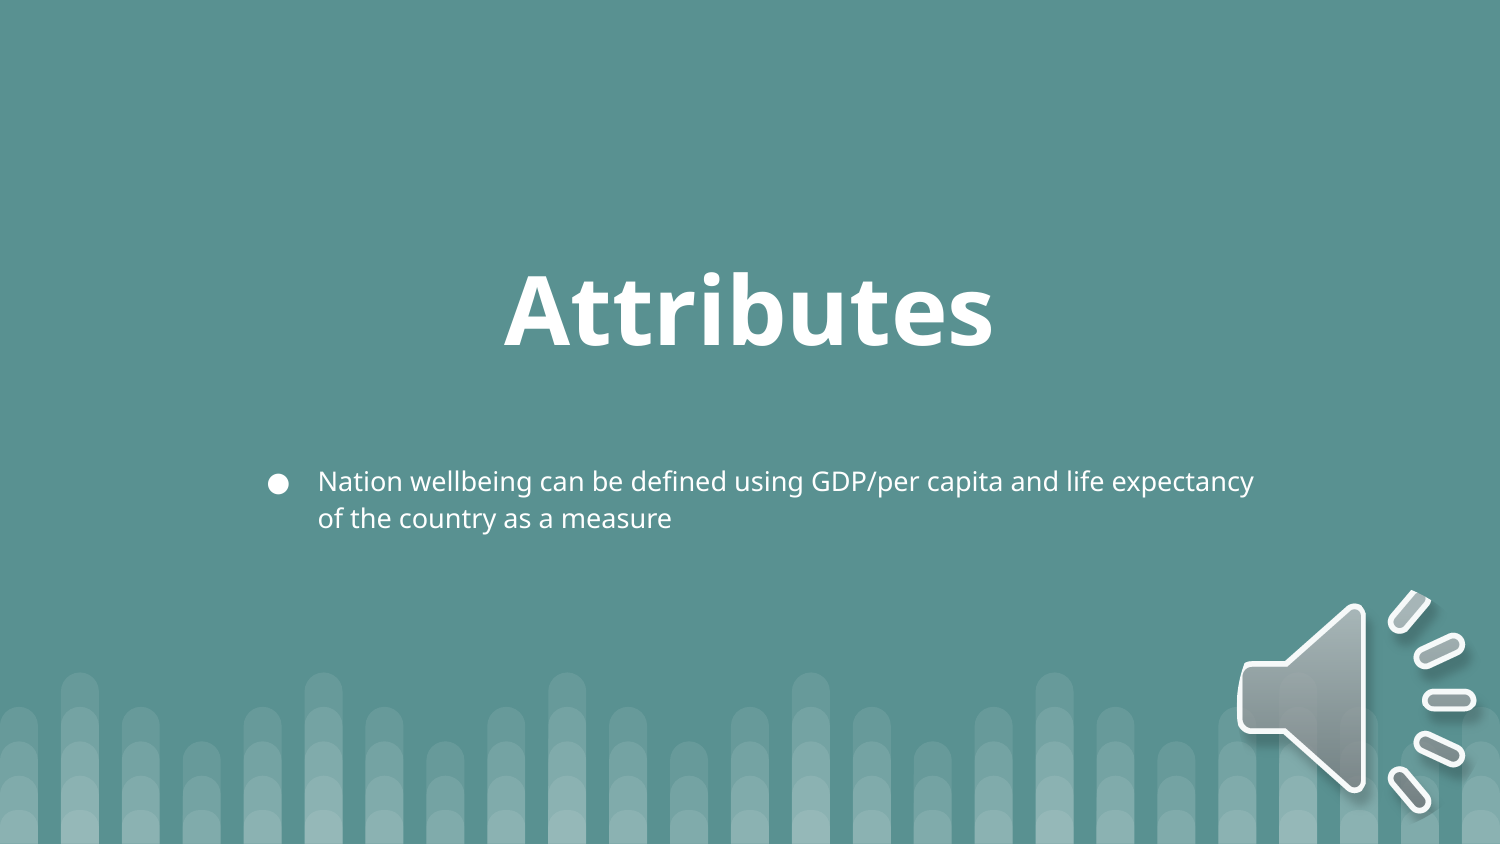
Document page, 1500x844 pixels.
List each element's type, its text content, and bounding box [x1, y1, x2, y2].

title Attributes [450, 266, 1050, 348]
picture [1236, 580, 1490, 834]
list Nation wellbeing can be defined using GDP/per capita and life expectancy of the country as a measure [227, 444, 1273, 628]
